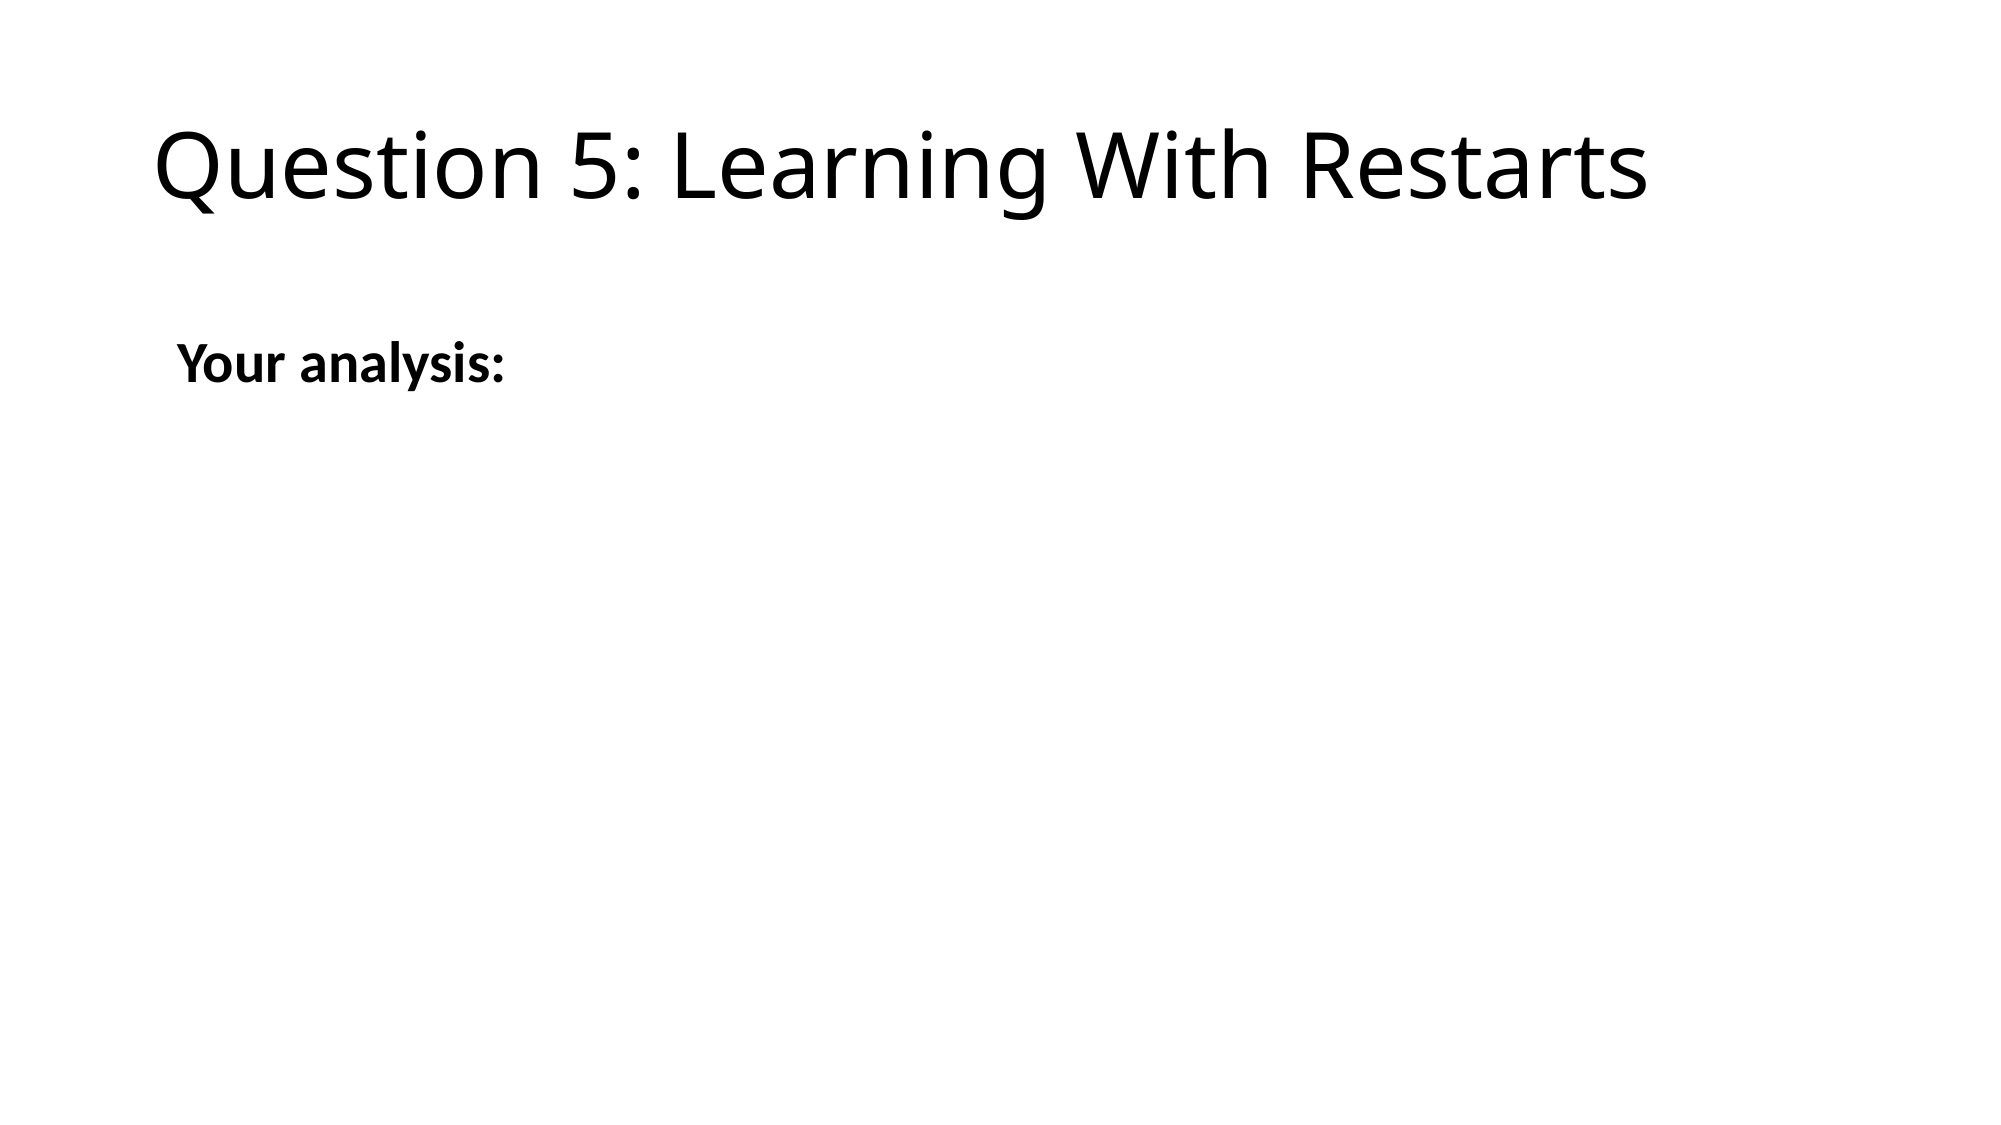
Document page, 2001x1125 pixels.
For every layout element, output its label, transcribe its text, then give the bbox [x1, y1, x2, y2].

text_box Your analysis: [162, 324, 1888, 1039]
title Question 5: Learning With Restarts [137, 59, 1863, 278]
